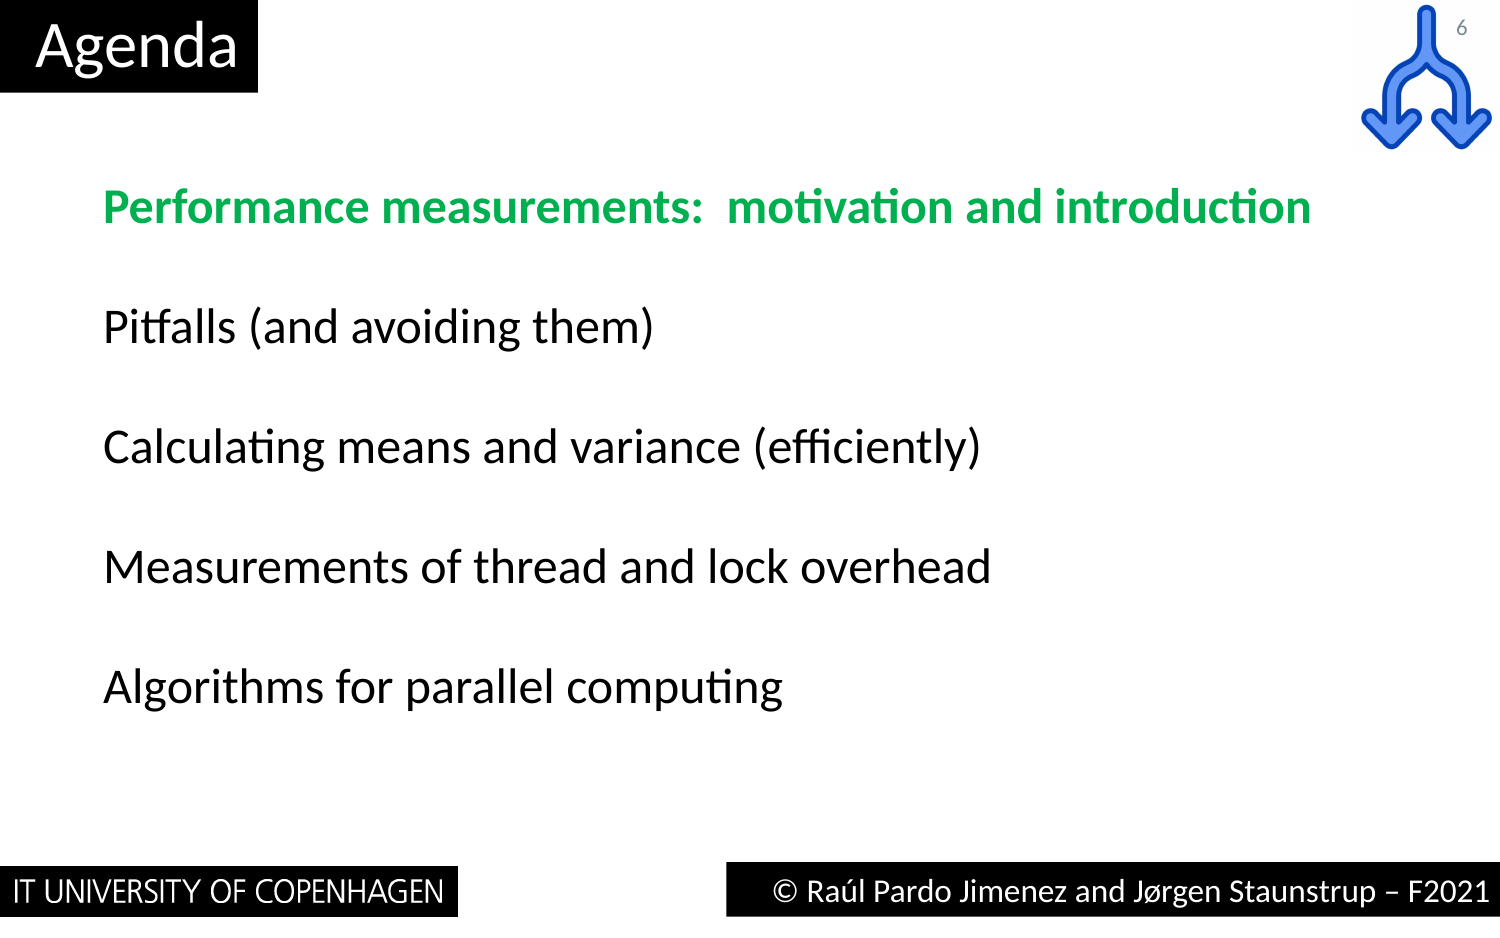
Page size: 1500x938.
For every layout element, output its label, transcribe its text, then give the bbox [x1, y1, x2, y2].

text_box Performance measurements: motivation and introduction Pitfalls (and avoiding them) Calculating means and variance (efficiently) Measurements of thread and lock overhead Algorithms for parallel computing [88, 166, 1376, 722]
picture [15, 879, 442, 903]
picture [1353, 1, 1500, 154]
title Agenda [0, 0, 259, 93]
slide_number 6 [1456, 8, 1495, 44]
